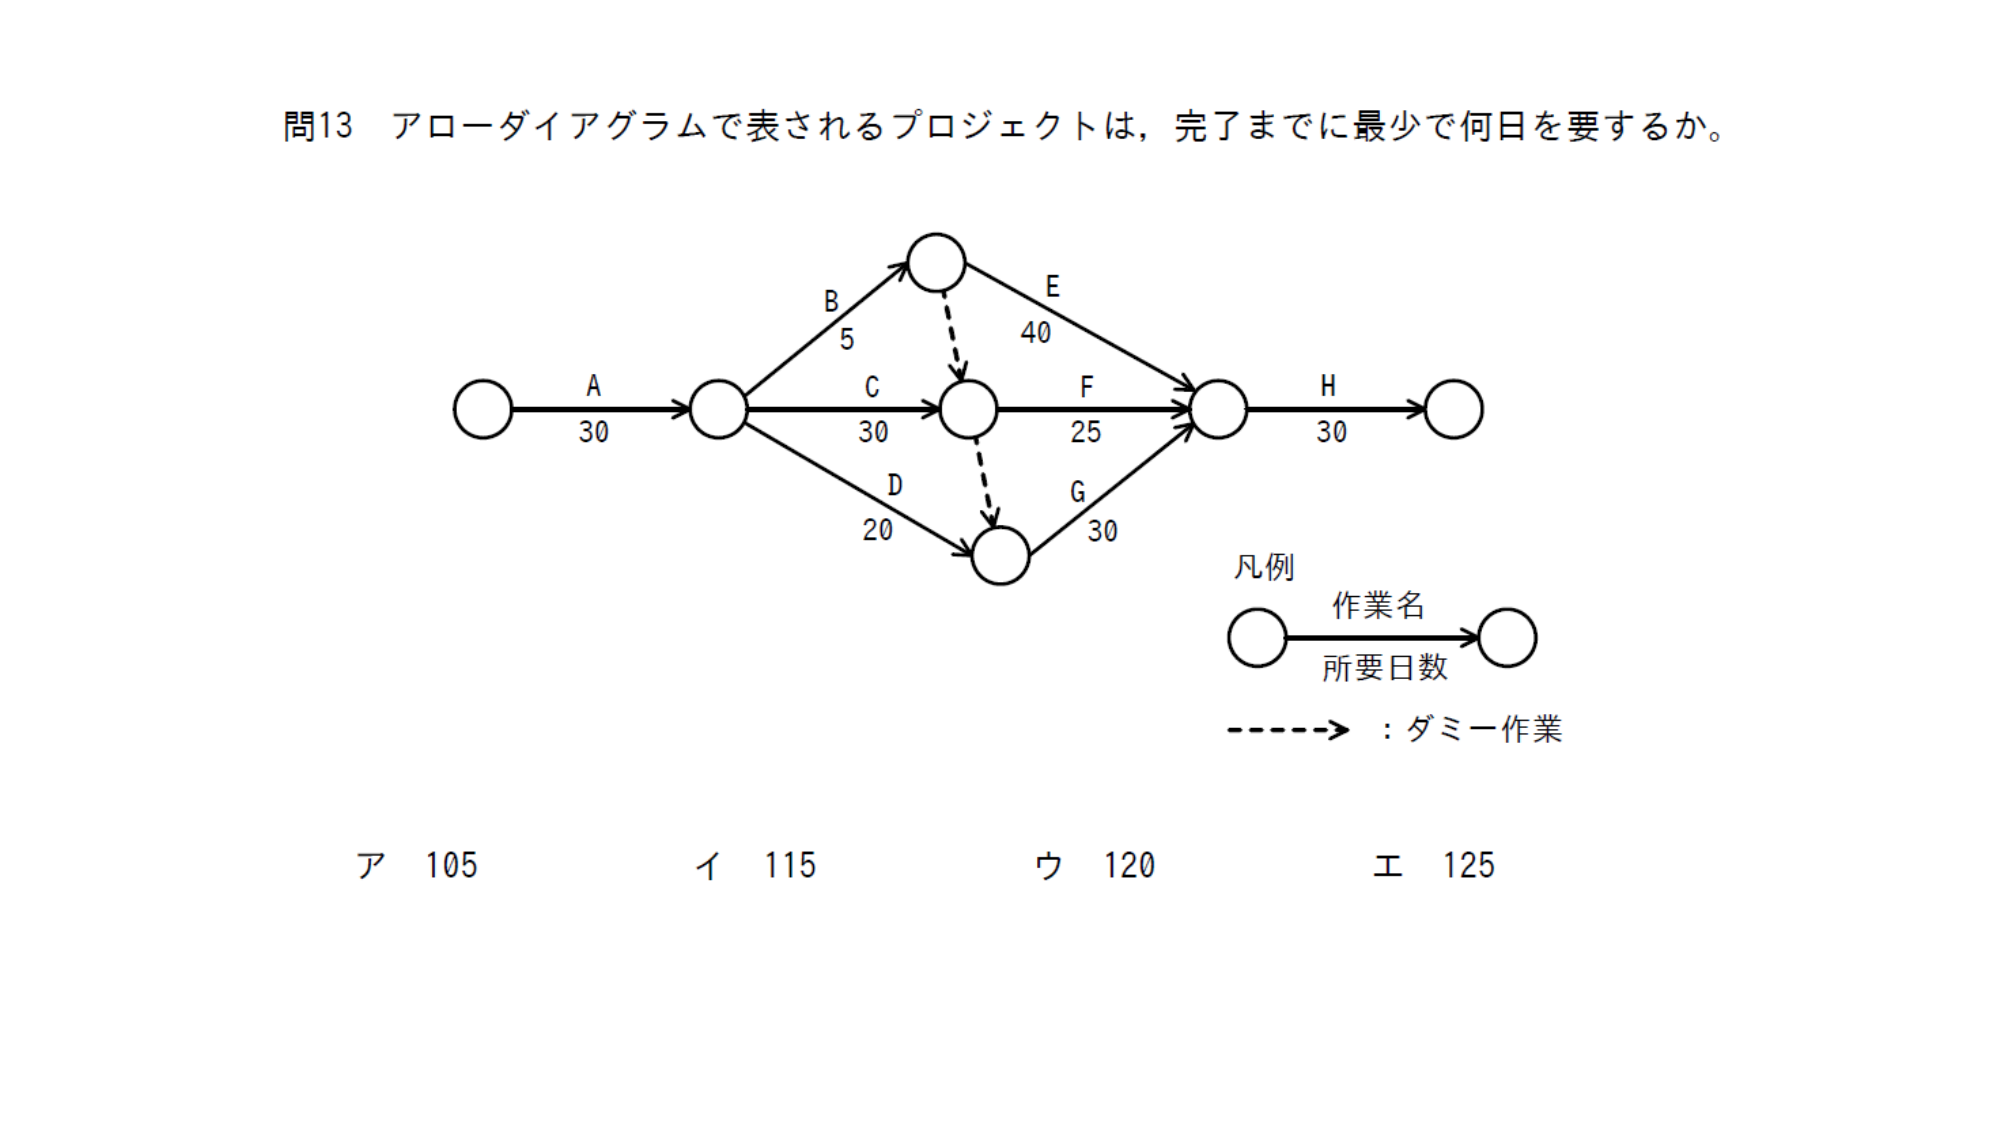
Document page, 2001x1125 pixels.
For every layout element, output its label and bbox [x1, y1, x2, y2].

picture [257, 86, 1743, 898]
